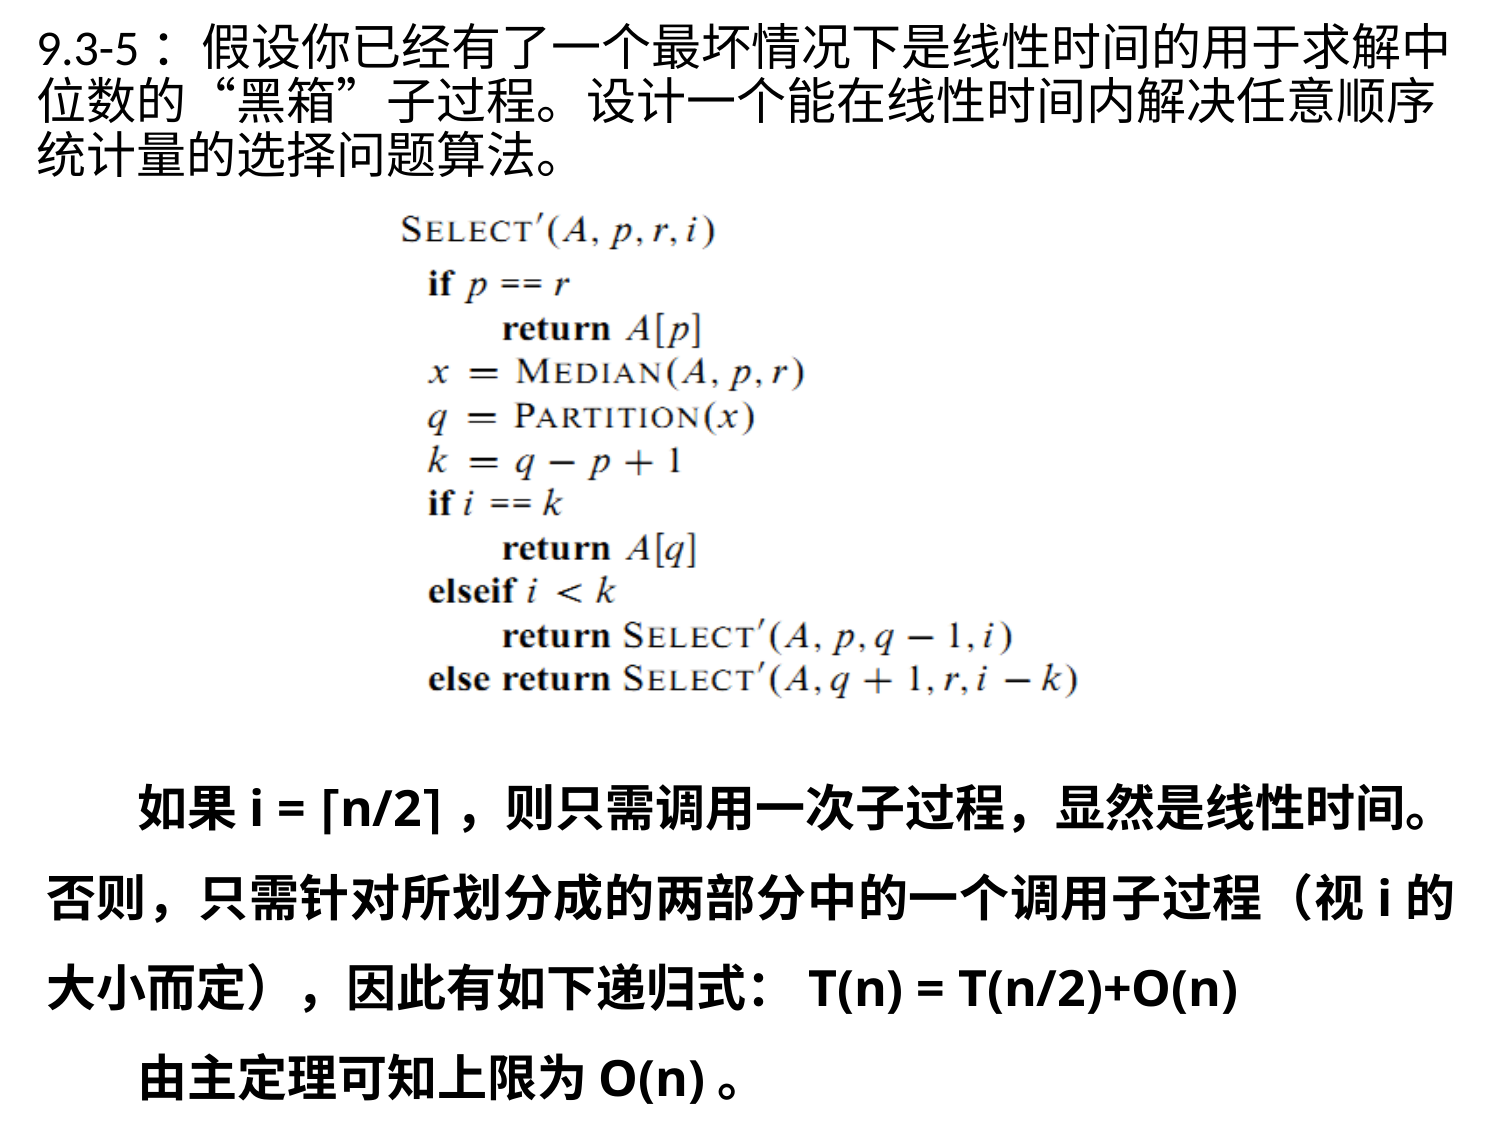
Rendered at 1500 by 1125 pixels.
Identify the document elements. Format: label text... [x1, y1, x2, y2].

picture [370, 189, 1092, 708]
list 9.3-5：假设你已经有了一个最坏情况下是线性时间的用于求解中位数的“黑箱”子过程。设计一个能在线性时间内解决任意顺序统计量的选择问题算法。 [21, 15, 1470, 973]
text_box 如果i = ⌈n/2⌉，则只需调用一次子过程，显然是线性时间。否则，只需针对所划分成的两部分中的一个调用子过程（视i的大小而定），因此有如下递归式：T(n) = T(n/2)+O(n) 由主定理可知上限为O(n)。 [31, 738, 1470, 1114]
